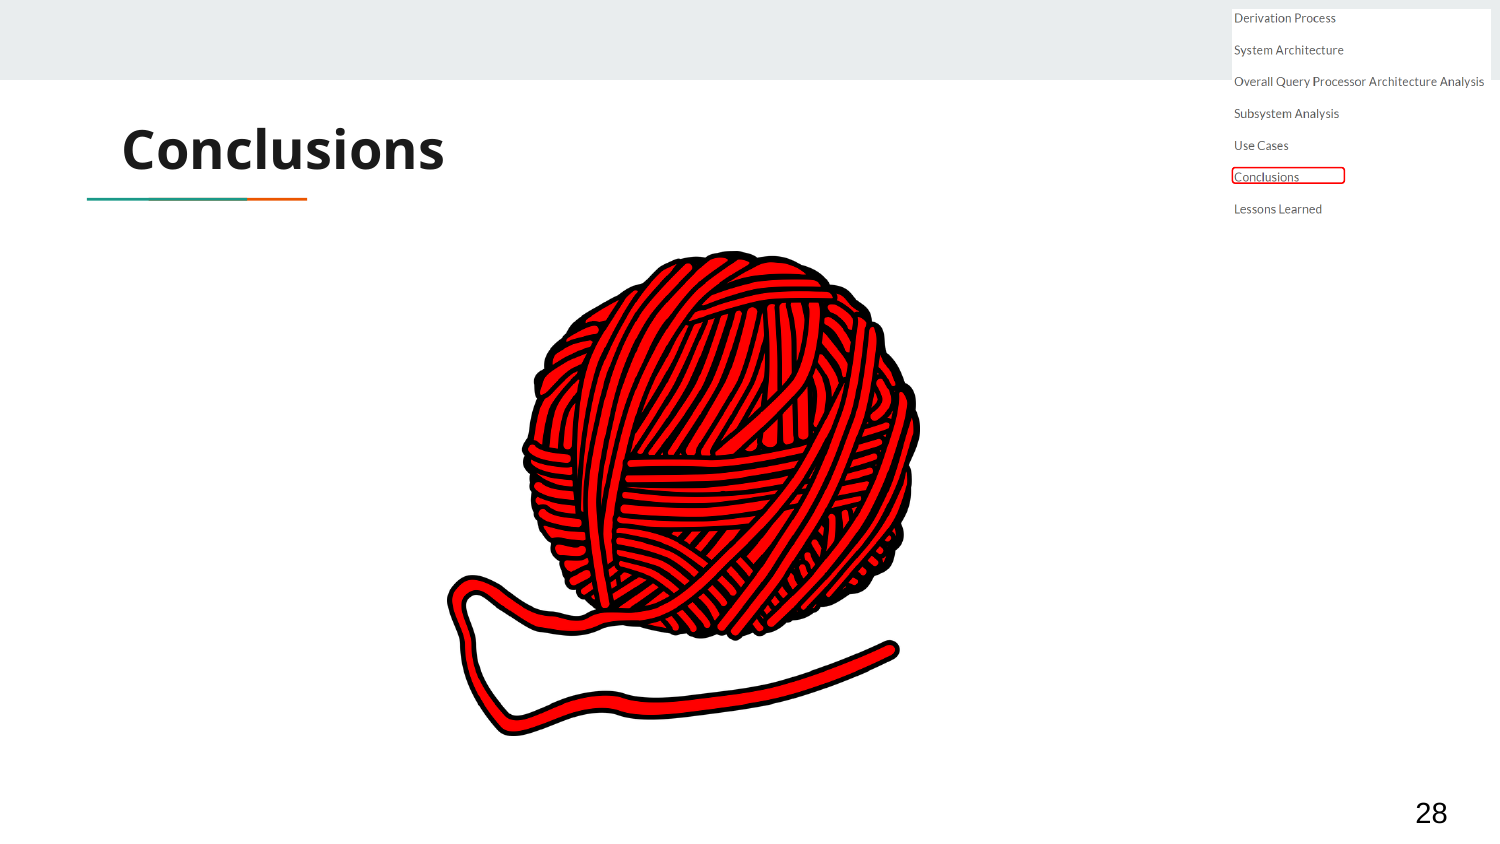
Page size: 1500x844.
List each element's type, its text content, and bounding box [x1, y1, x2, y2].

picture [1232, 9, 1491, 221]
picture [447, 251, 920, 736]
title Conclusions [106, 100, 1227, 189]
slide_number ‹#› [1400, 779, 1491, 844]
